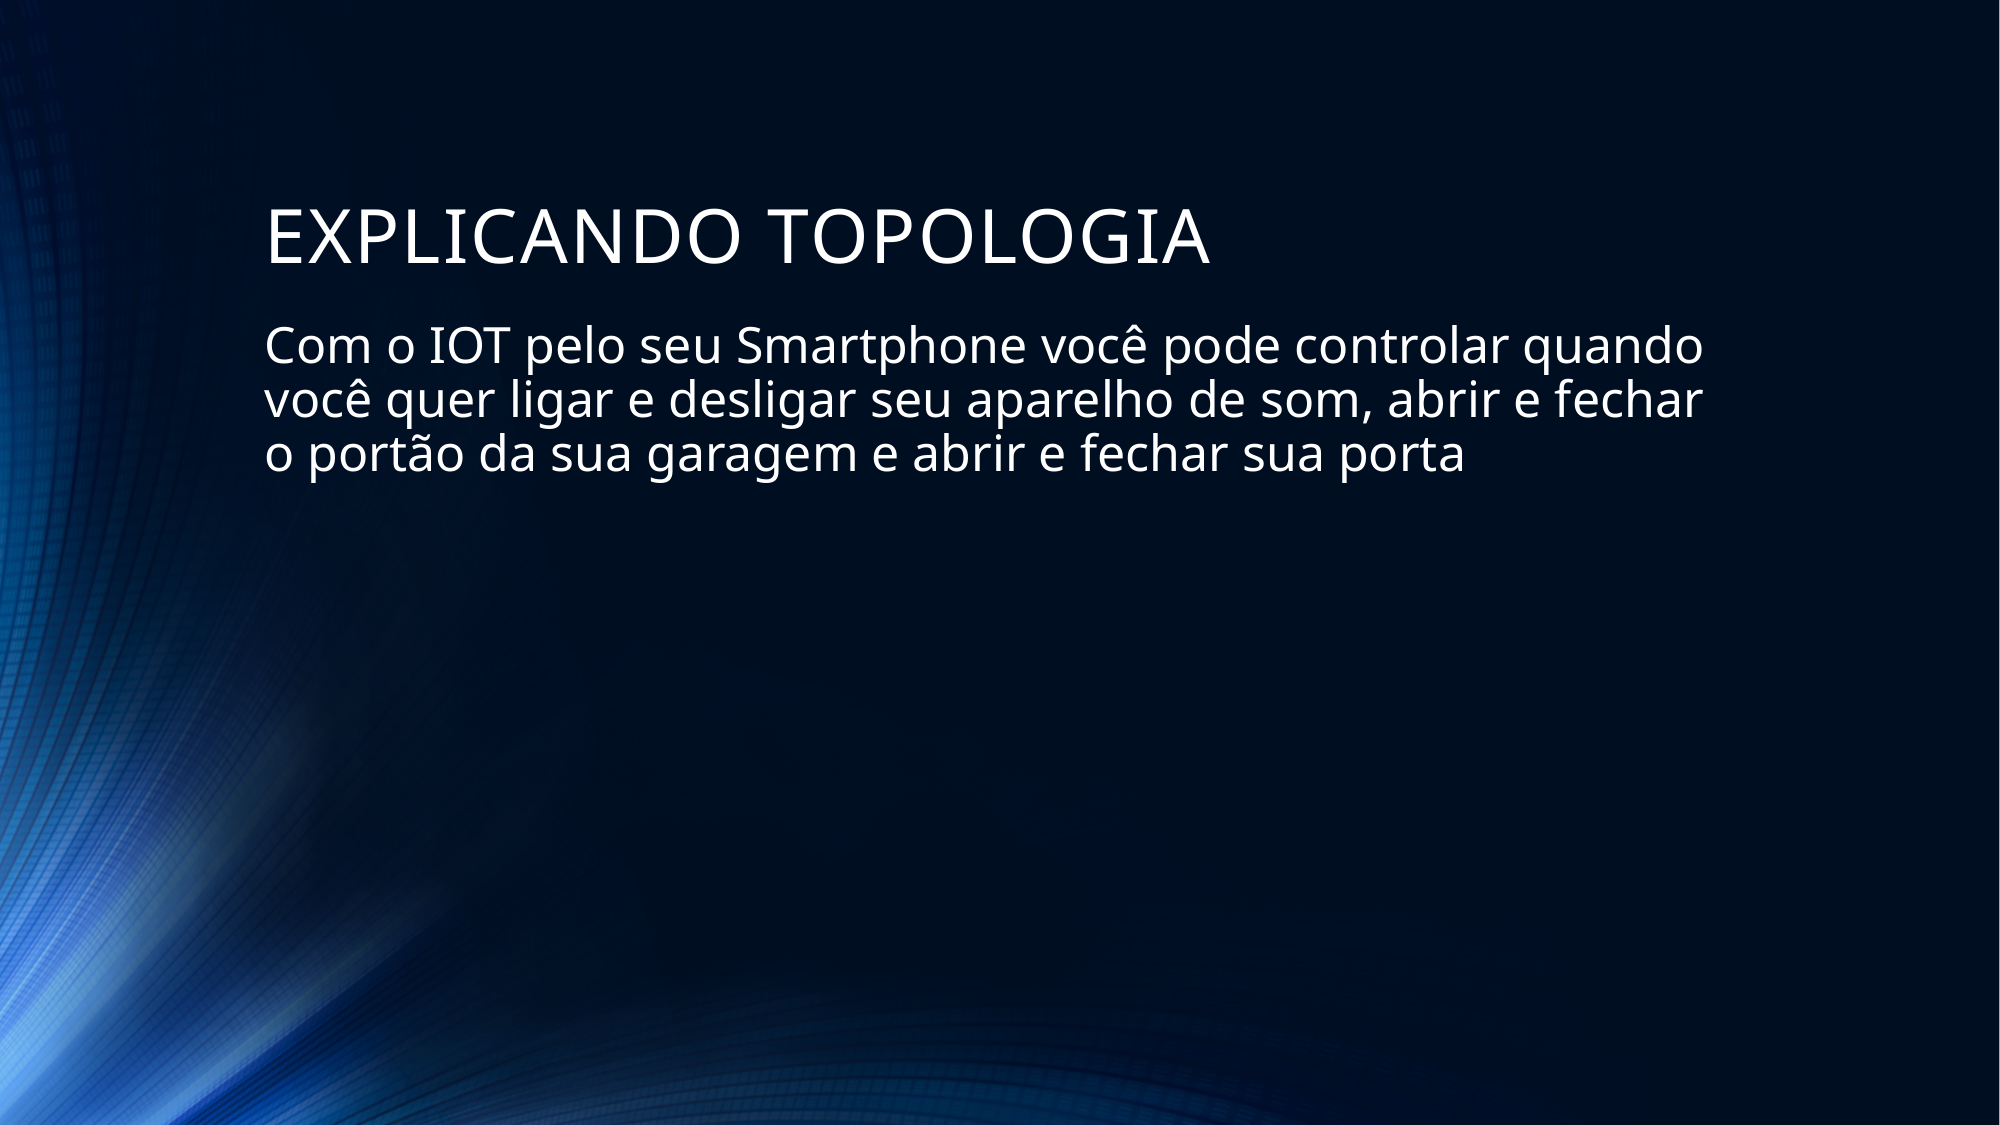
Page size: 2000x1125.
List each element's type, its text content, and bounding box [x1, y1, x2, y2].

title EXPLICANDO TOPOLOGIA [249, 62, 1750, 288]
list Com o IOT pelo seu Smartphone você pode controlar quando você quer ligar e desligar seu aparelho de som, abrir e fechar o portão da sua garagem e abrir e fechar sua porta [249, 312, 1749, 988]
picture [0, 0, 2000, 1125]
